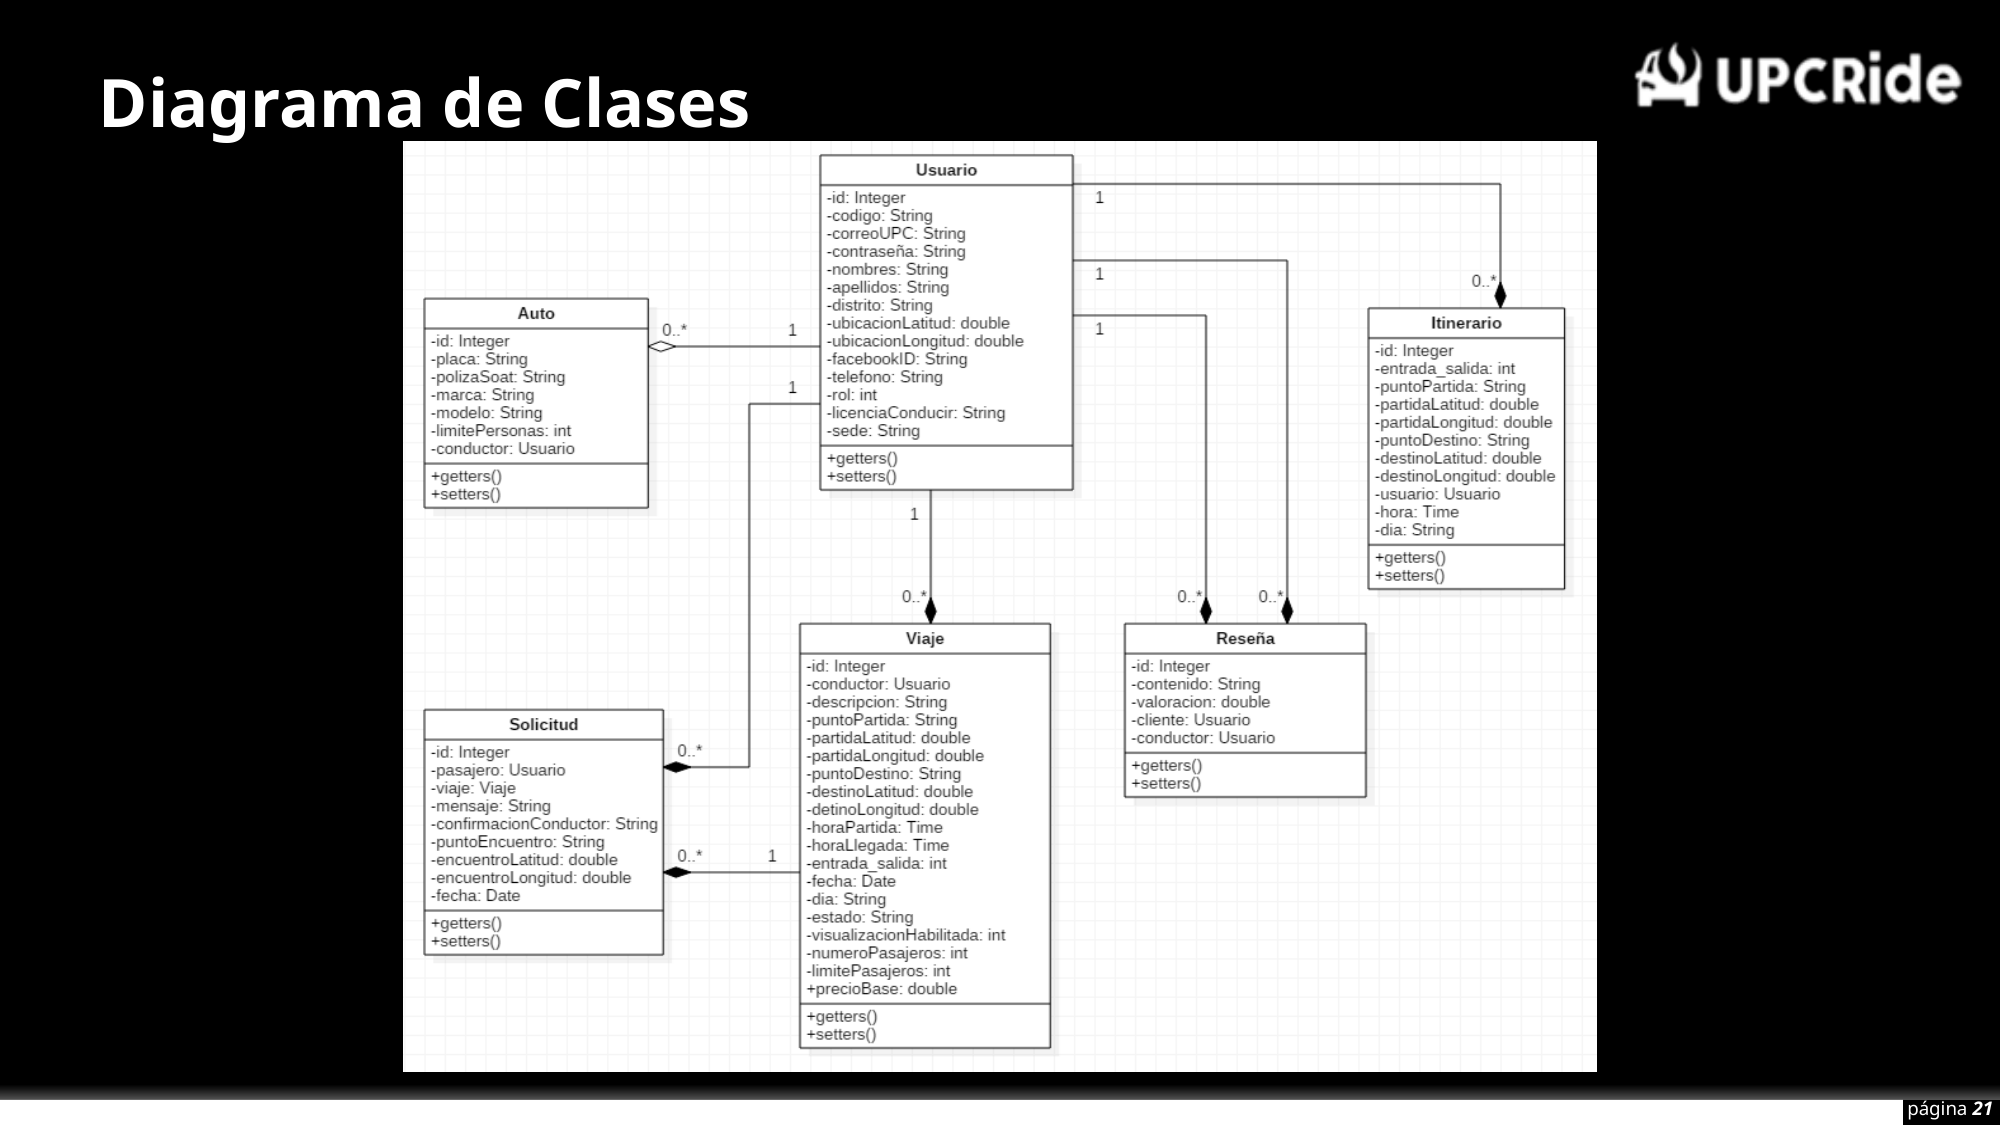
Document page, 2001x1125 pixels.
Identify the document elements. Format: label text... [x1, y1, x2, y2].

title Diagrama de Clases [98, 70, 1735, 142]
picture [403, 141, 1597, 1072]
picture [1617, 39, 1981, 111]
slide_number página 21 [1903, 1096, 1994, 1123]
